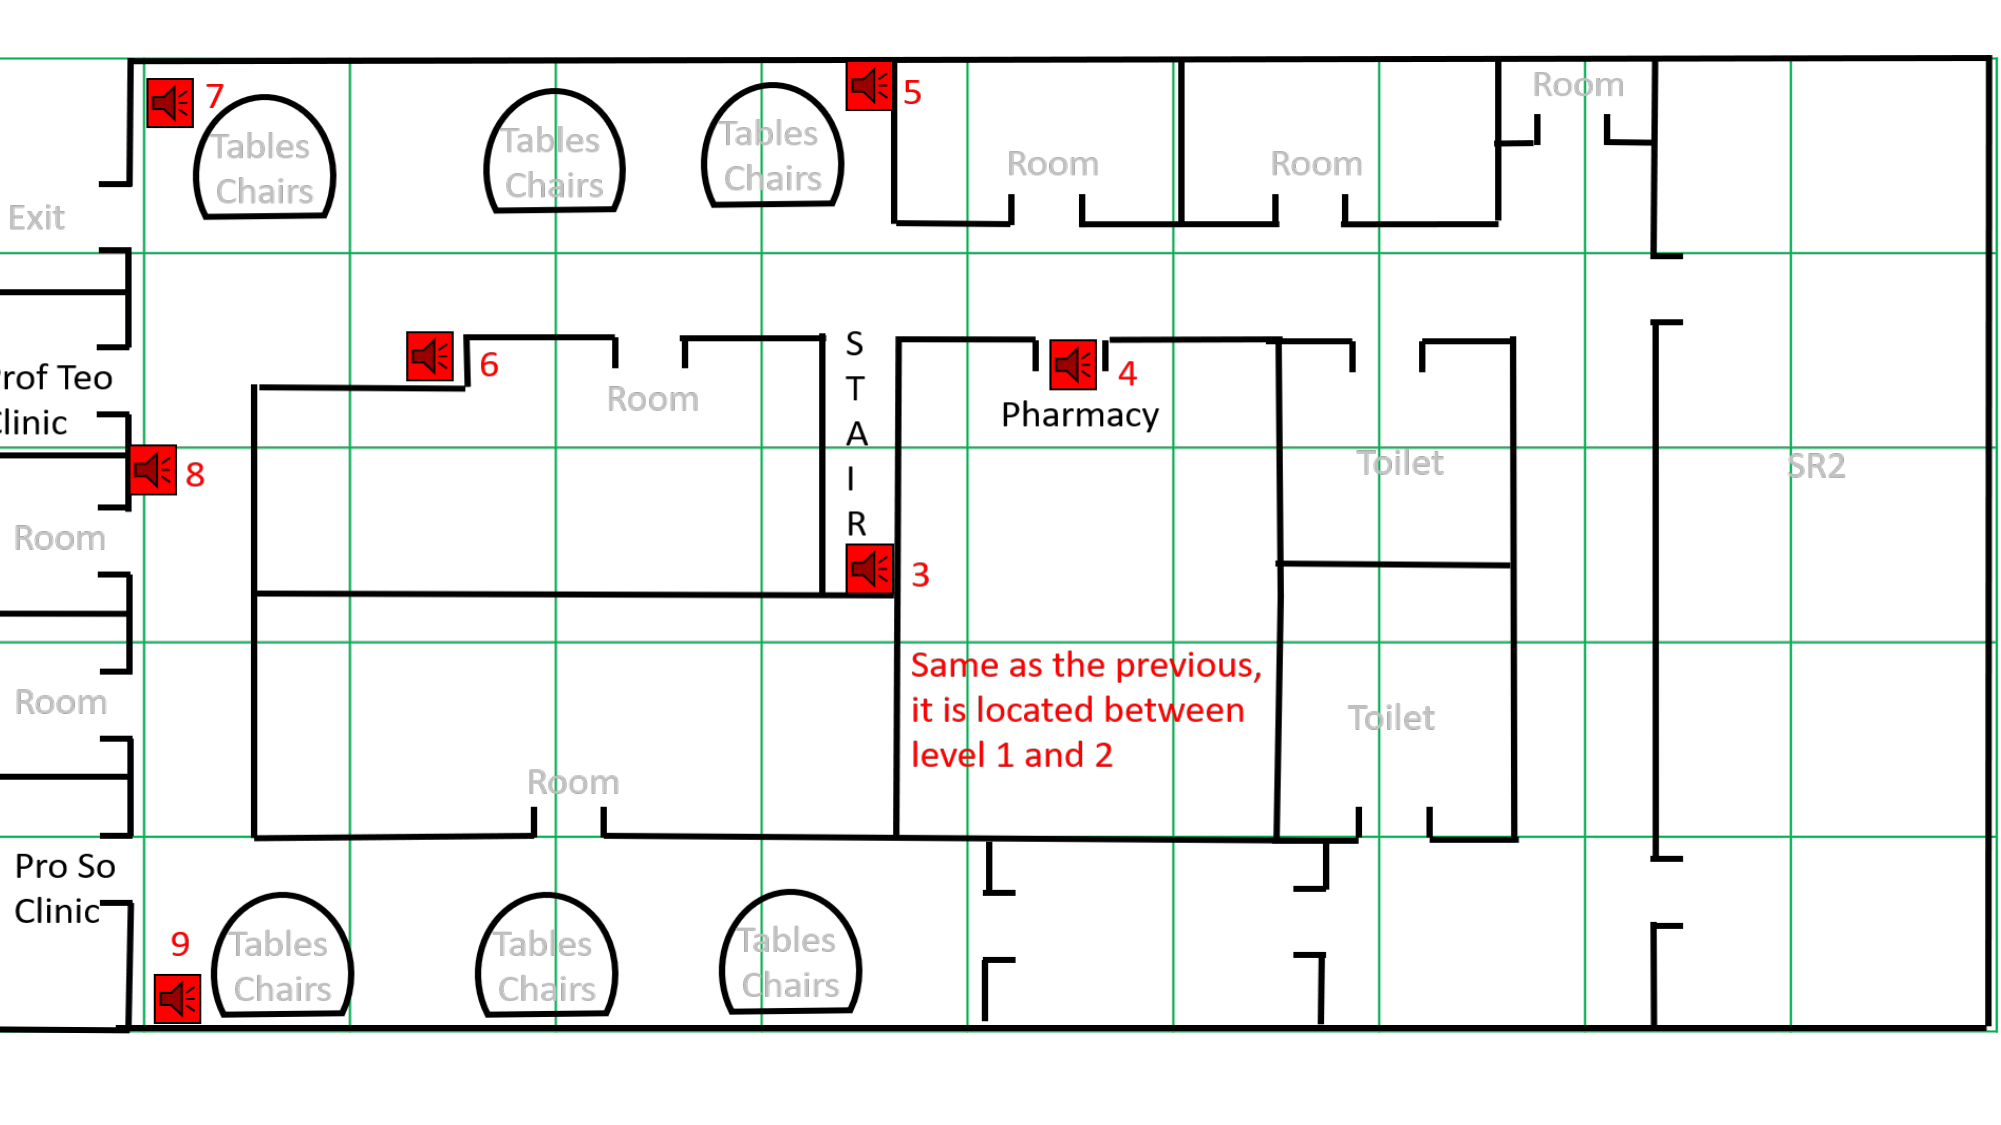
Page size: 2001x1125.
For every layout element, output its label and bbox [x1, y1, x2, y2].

picture [0, 49, 2000, 1034]
